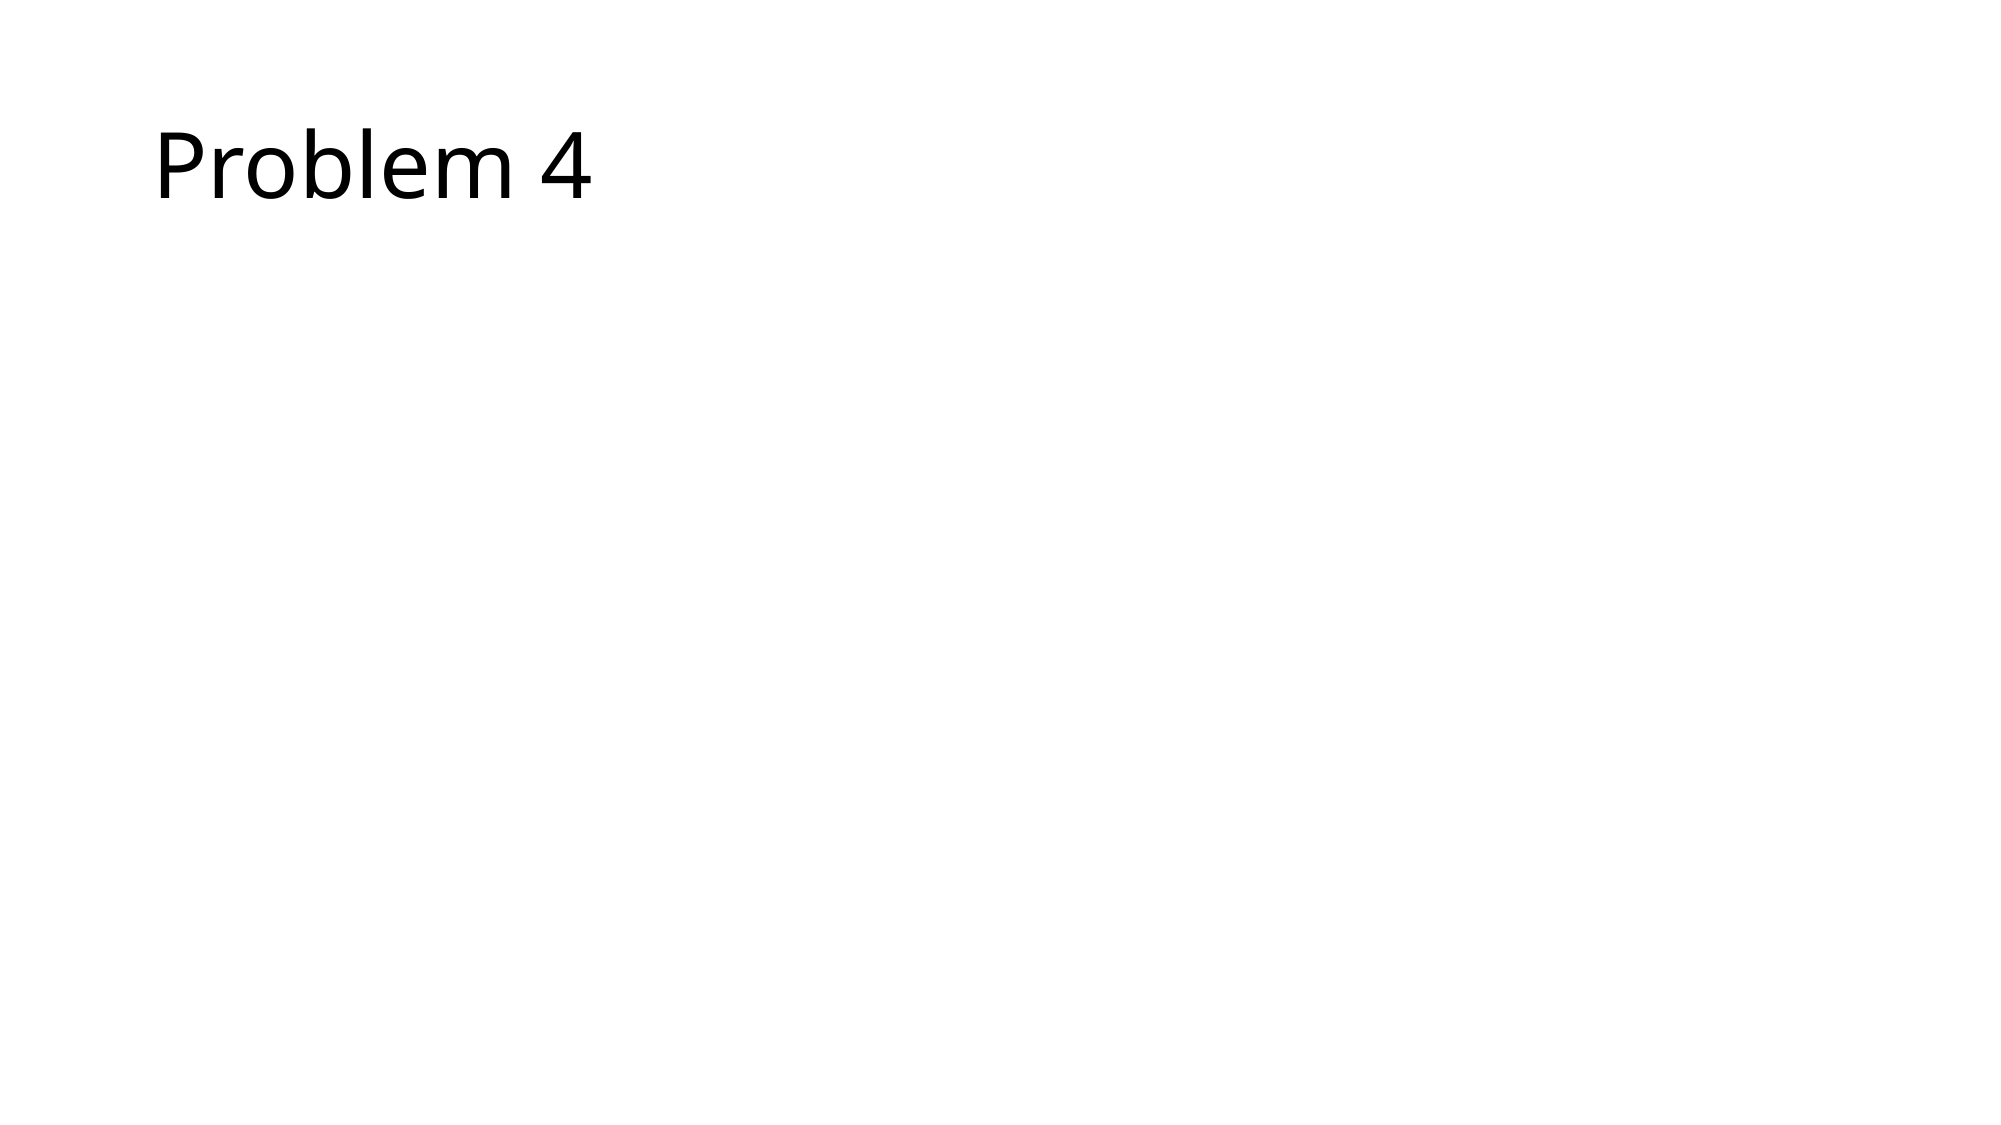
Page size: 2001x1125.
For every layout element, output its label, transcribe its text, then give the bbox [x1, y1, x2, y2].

title Problem 4 [137, 59, 1863, 278]
